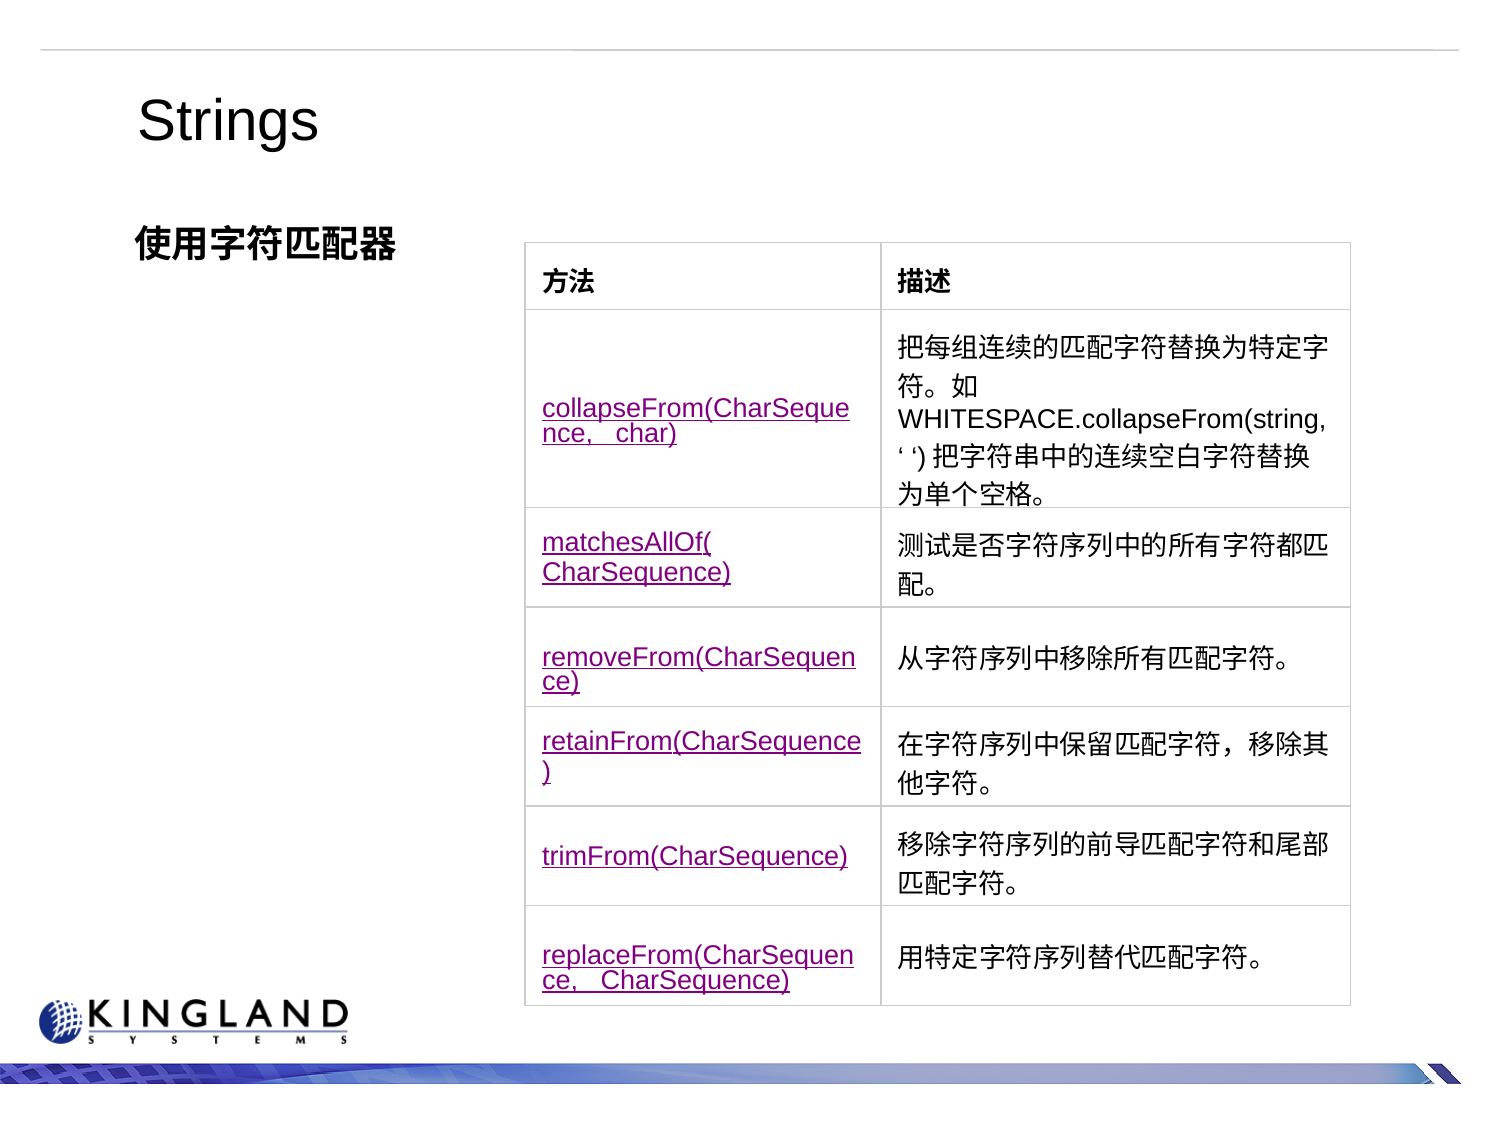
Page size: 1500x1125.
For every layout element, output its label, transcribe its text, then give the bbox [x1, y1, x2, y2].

table_header 描述 [882, 243, 1350, 309]
table_cell matchesAllOf(CharSequence) [526, 508, 880, 606]
table_cell 在字符序列中保留匹配字符，移除其他字符。 [882, 707, 1350, 805]
text_box 使用字符匹配器 [119, 212, 1273, 273]
table_cell 从字符序列中移除所有匹配字符。 [882, 608, 1350, 706]
table_cell retainFrom(CharSequence) [526, 707, 880, 805]
table_cell 测试是否字符序列中的所有字符都匹配。 [882, 508, 1350, 606]
table_cell collapseFrom(CharSequence, char) [526, 310, 880, 507]
table_cell replaceFrom(CharSequence, CharSequence) [526, 906, 880, 1005]
picture [0, 1061, 1463, 1087]
table_cell 把每组连续的匹配字符替换为特定字符。如WHITESPACE.collapseFrom(string, ‘ ‘)把字符串中的连续空白字符替换为单个空格。 [882, 310, 1350, 507]
table_cell trimFrom(CharSequence) [526, 807, 880, 905]
table_cell 用特定字符序列替代匹配字符。 [882, 906, 1350, 1005]
table_header 方法 [526, 243, 880, 309]
table_cell 移除字符序列的前导匹配字符和尾部匹配字符。 [882, 807, 1350, 905]
picture [39, 999, 348, 1044]
table_cell removeFrom(CharSequence) [526, 608, 880, 706]
text_box Strings [123, 75, 335, 160]
